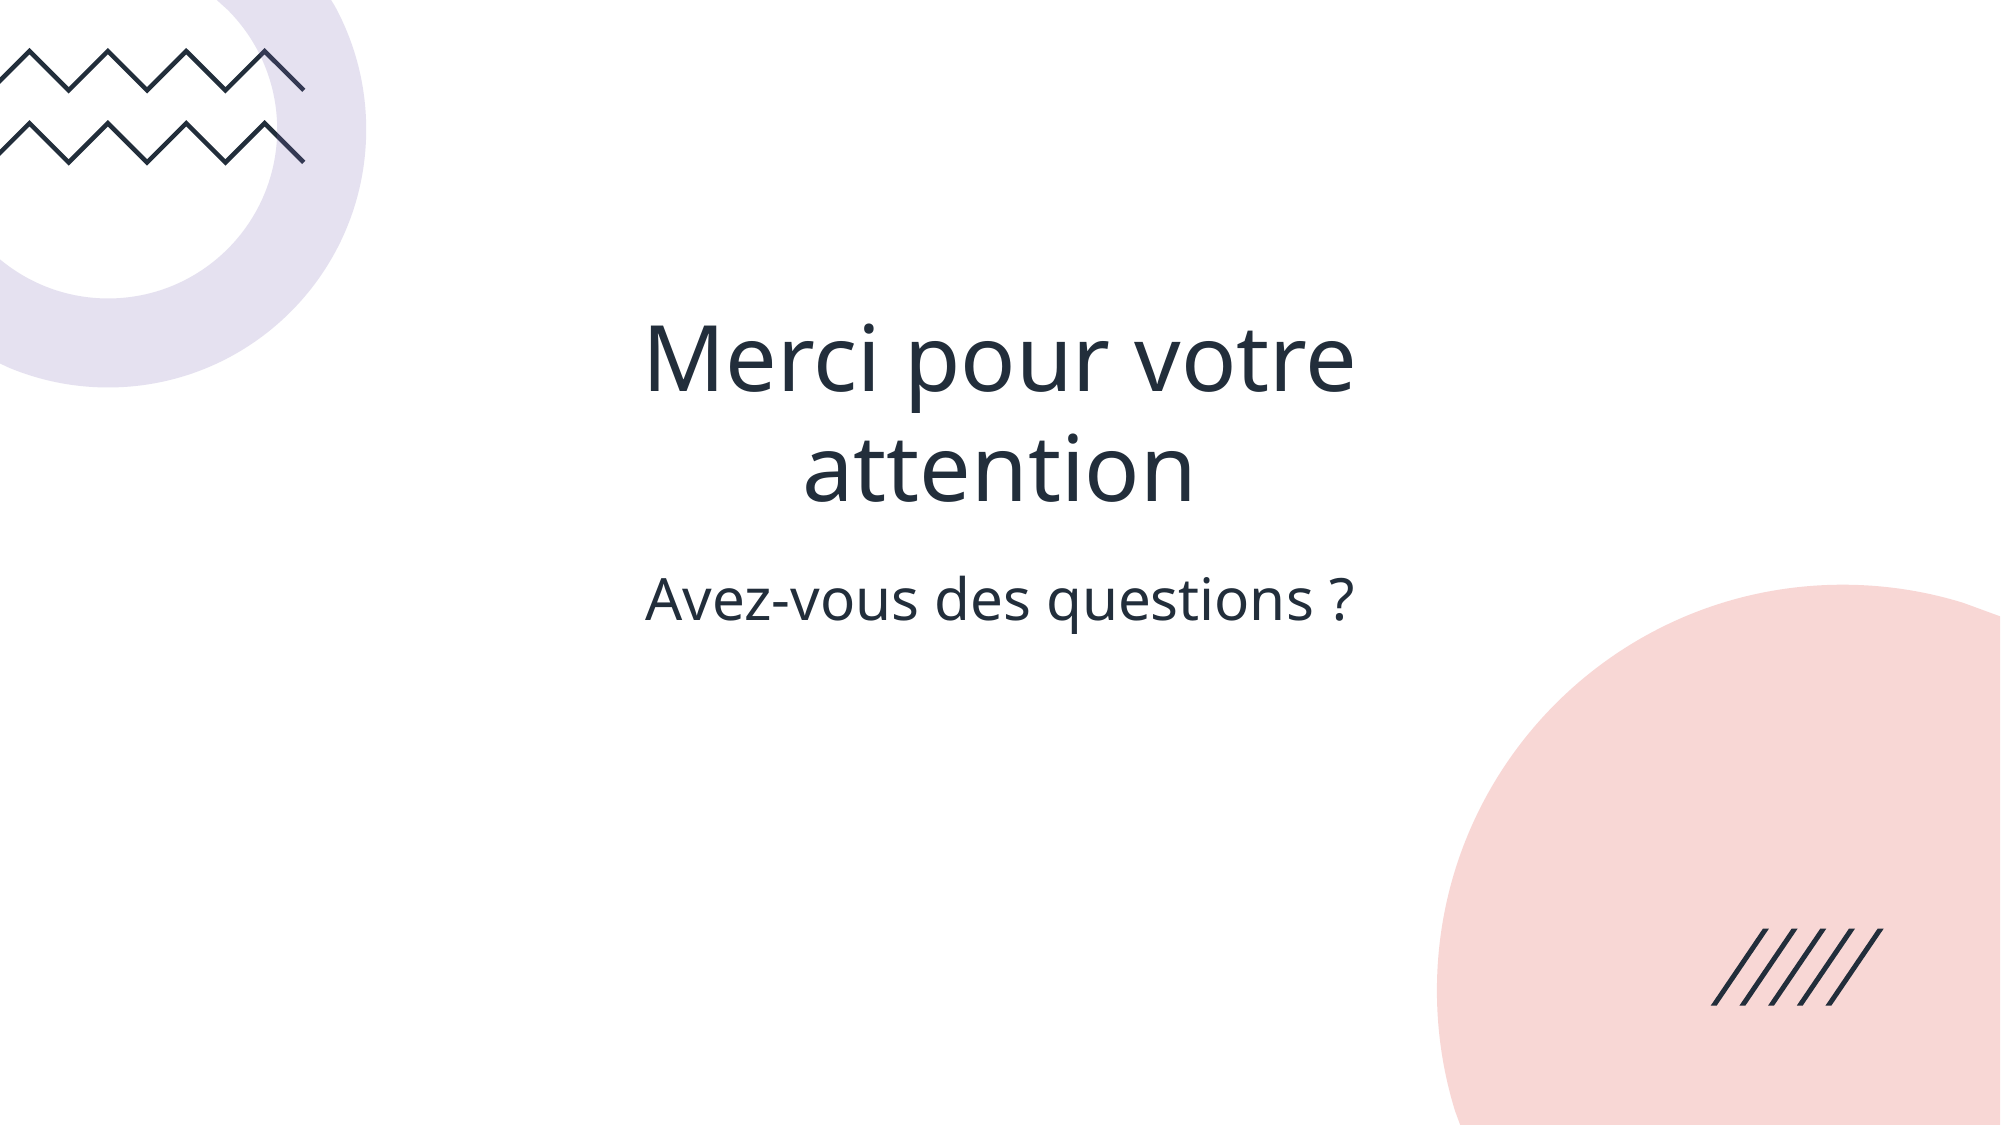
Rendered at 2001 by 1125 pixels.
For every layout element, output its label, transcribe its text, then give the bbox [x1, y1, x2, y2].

list Avez-vous des questions ? [575, 562, 1425, 697]
title Merci pour votre attention [575, 256, 1425, 562]
